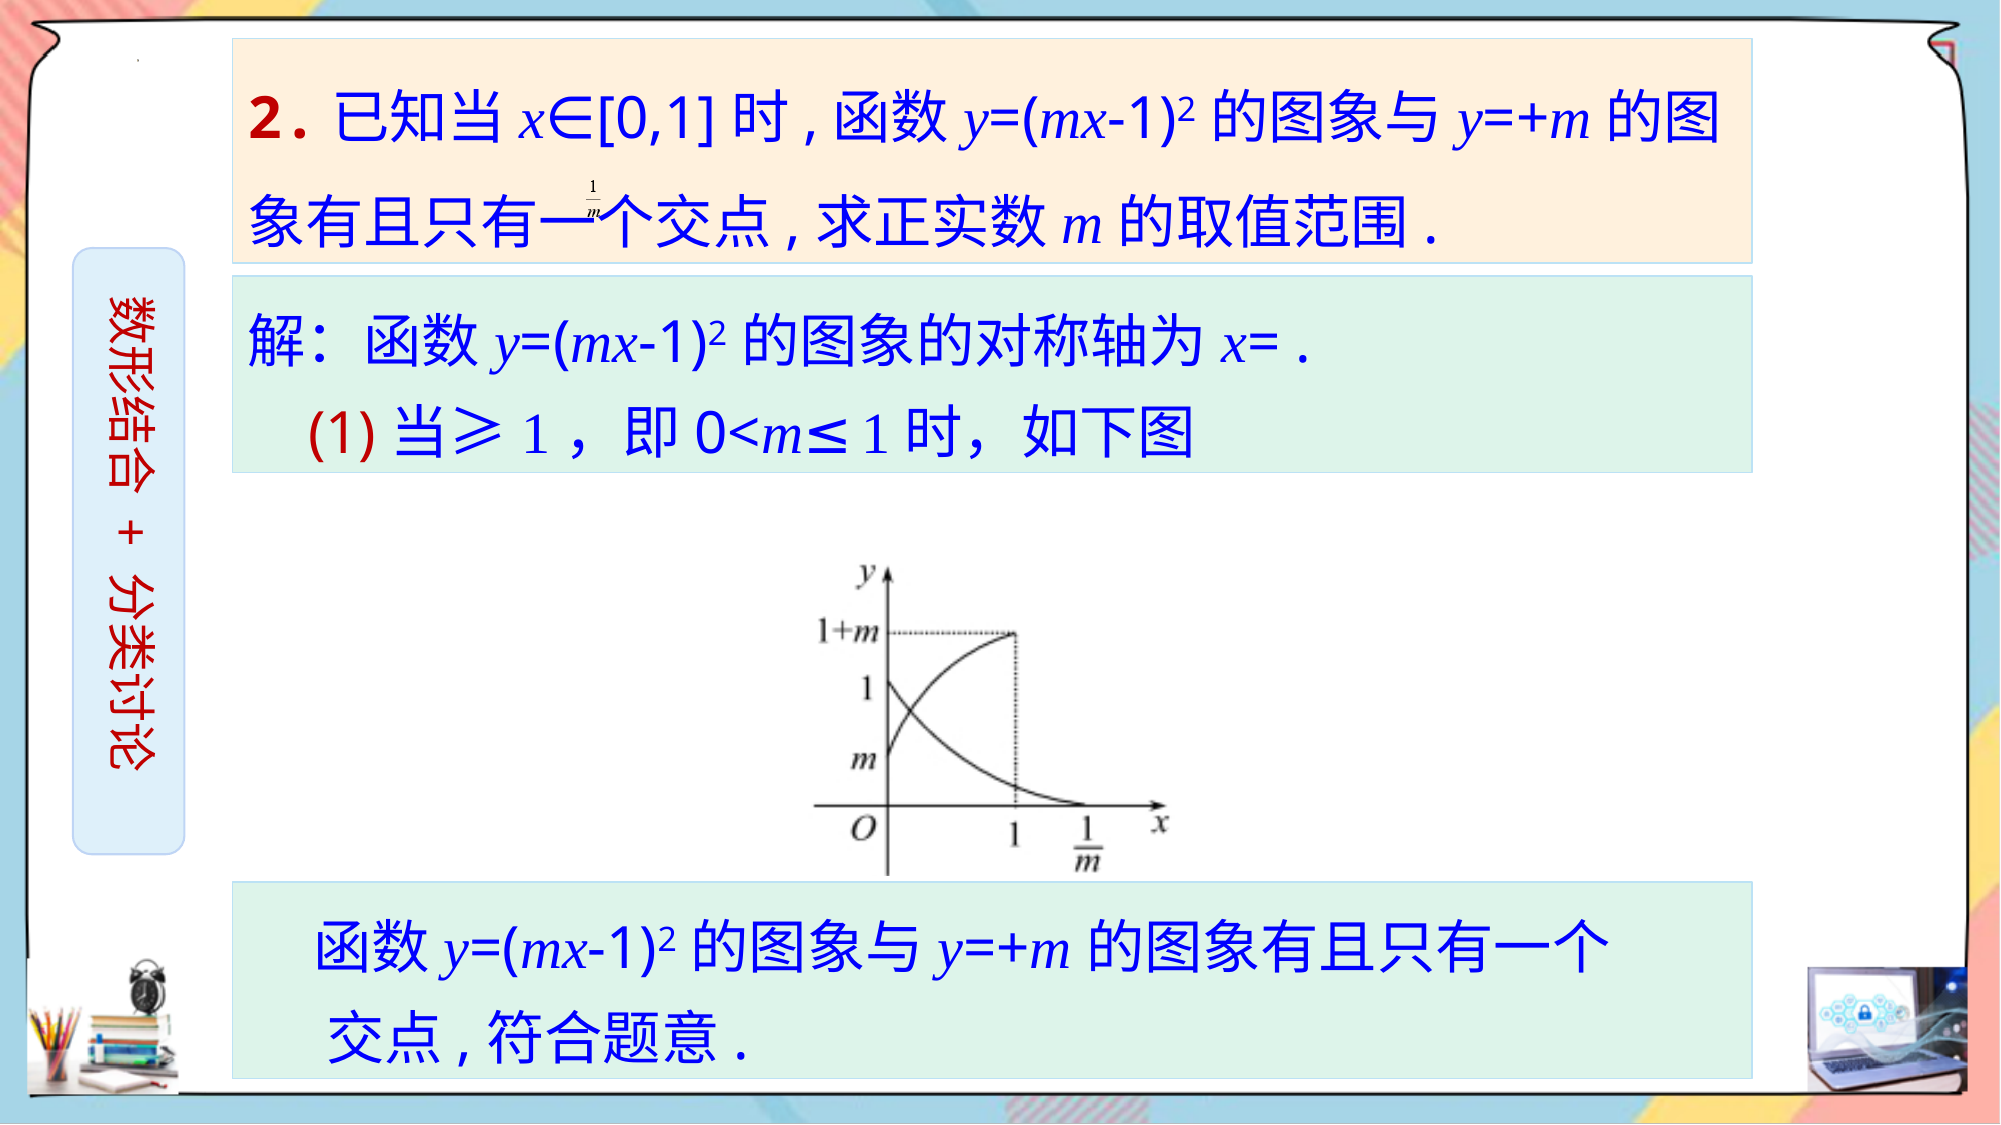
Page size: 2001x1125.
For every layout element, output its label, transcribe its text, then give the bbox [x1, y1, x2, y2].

picture [0, 0, 2001, 1125]
text_box 数形结合 + 分类讨论 [72, 248, 185, 855]
